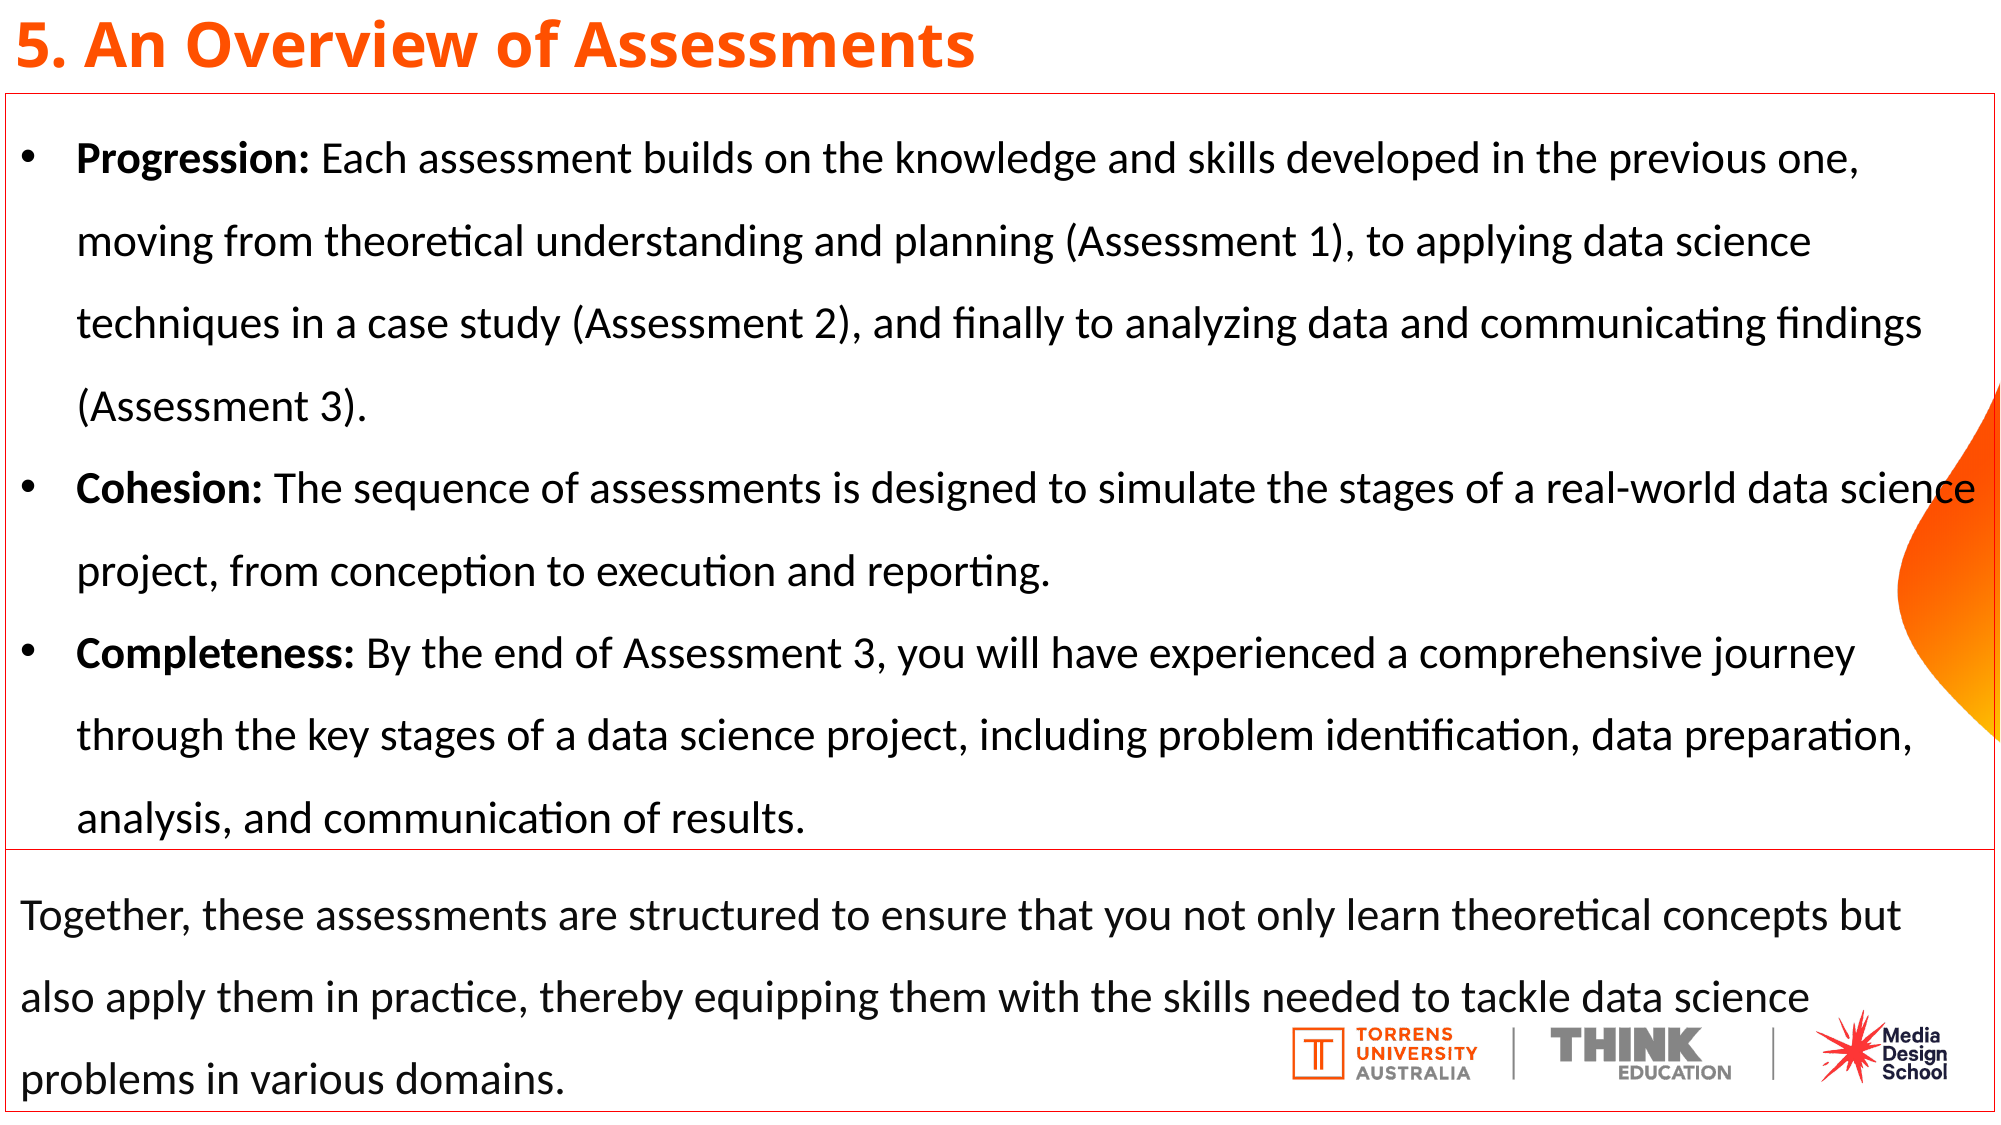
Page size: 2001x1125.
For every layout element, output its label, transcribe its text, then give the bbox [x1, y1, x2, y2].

text_box Progression: Each assessment builds on the knowledge and skills developed in the previous one, moving from theoretical understanding and planning (Assessment 1), to applying data science techniques in a case study (Assessment 2), and finally to analyzing data and communicating findings (Assessment 3). Cohesion: The sequence of assessments is designed to simulate the stages of a real-world data science project, from conception to execution and reporting. Completeness: By the end of Assessment 3, you will have experienced a comprehensive journey through the key stages of a data science project, including problem identification, data preparation, analysis, and communication of results. [5, 96, 1995, 849]
text_box Together, these assessments are structured to ensure that you not only learn theoretical concepts but also apply them in practice, thereby equipping them with the skills needed to tackle data science problems in various domains. [5, 849, 1995, 1112]
title 5. An Overview of Assessments [0, 0, 2000, 96]
picture [1256, 0, 2001, 1125]
